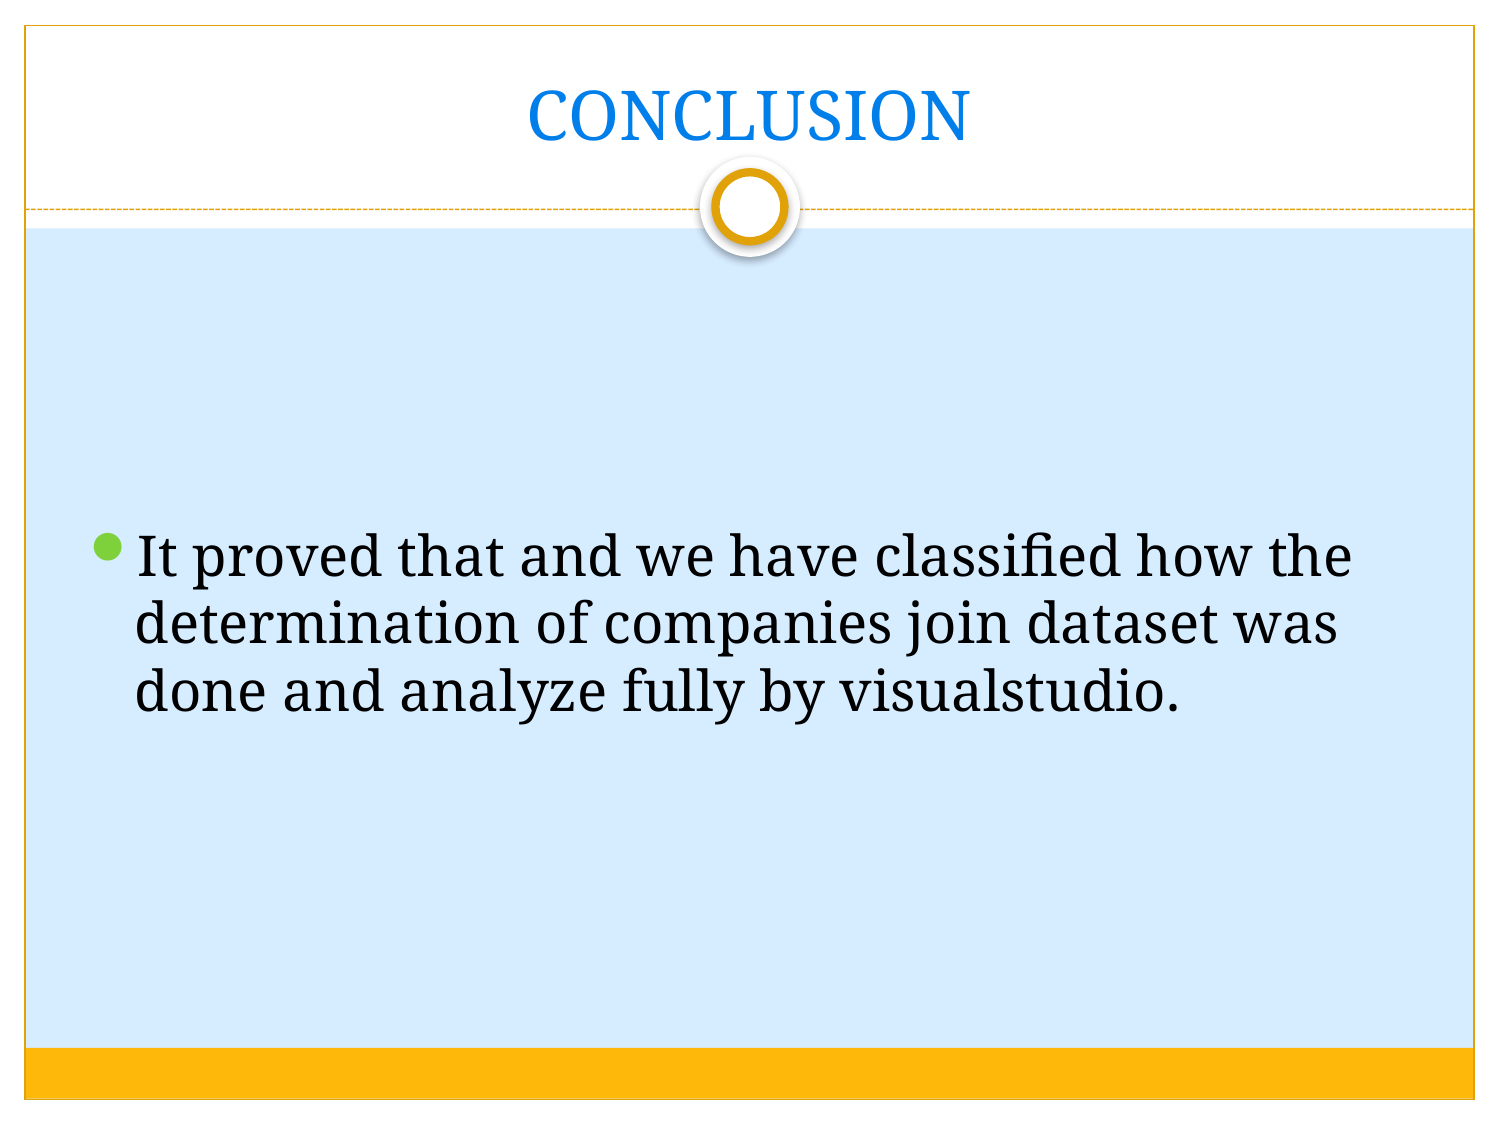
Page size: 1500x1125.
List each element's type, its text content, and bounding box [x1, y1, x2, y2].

list It proved that and we have classified how the determination of companies join dataset was done and analyze fully by visualstudio. [75, 512, 1470, 1000]
title CONCLUSION [49, 37, 1450, 162]
